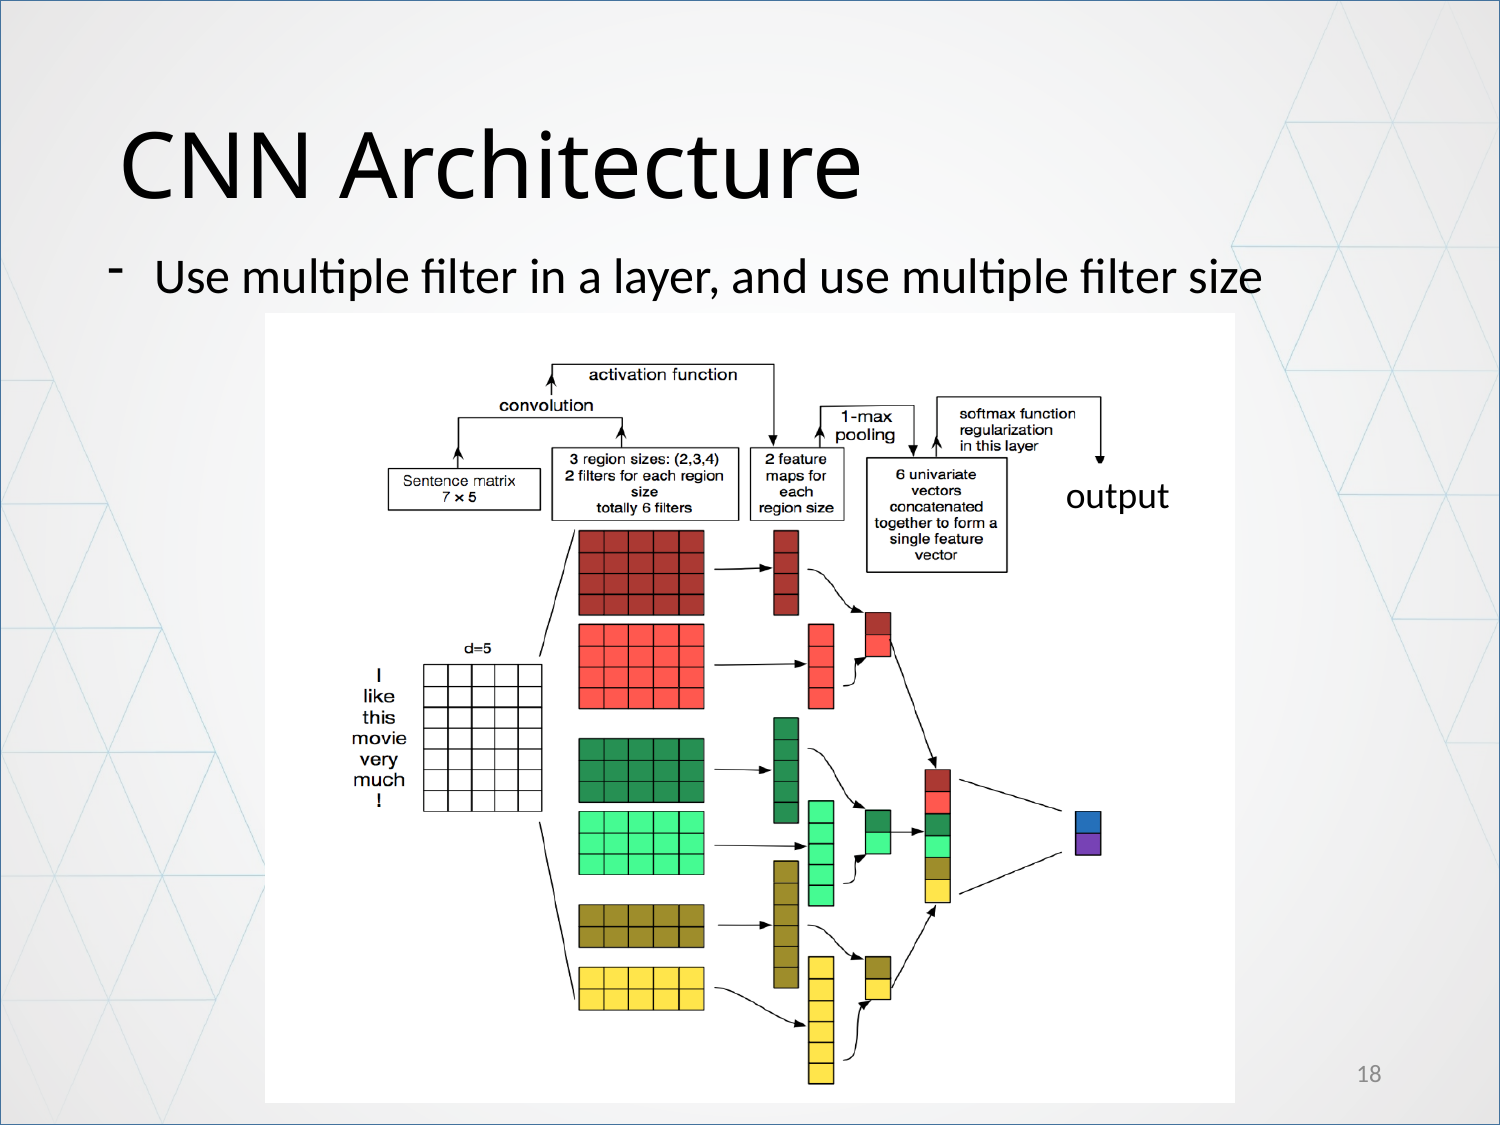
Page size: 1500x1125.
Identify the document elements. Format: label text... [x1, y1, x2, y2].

picture [265, 313, 1235, 1103]
text_box Use multiple filter in a layer, and use multiple filter size [92, 235, 1376, 311]
slide_number 18 [1235, 1042, 1397, 1103]
title CNN Architecture [103, 59, 1397, 278]
